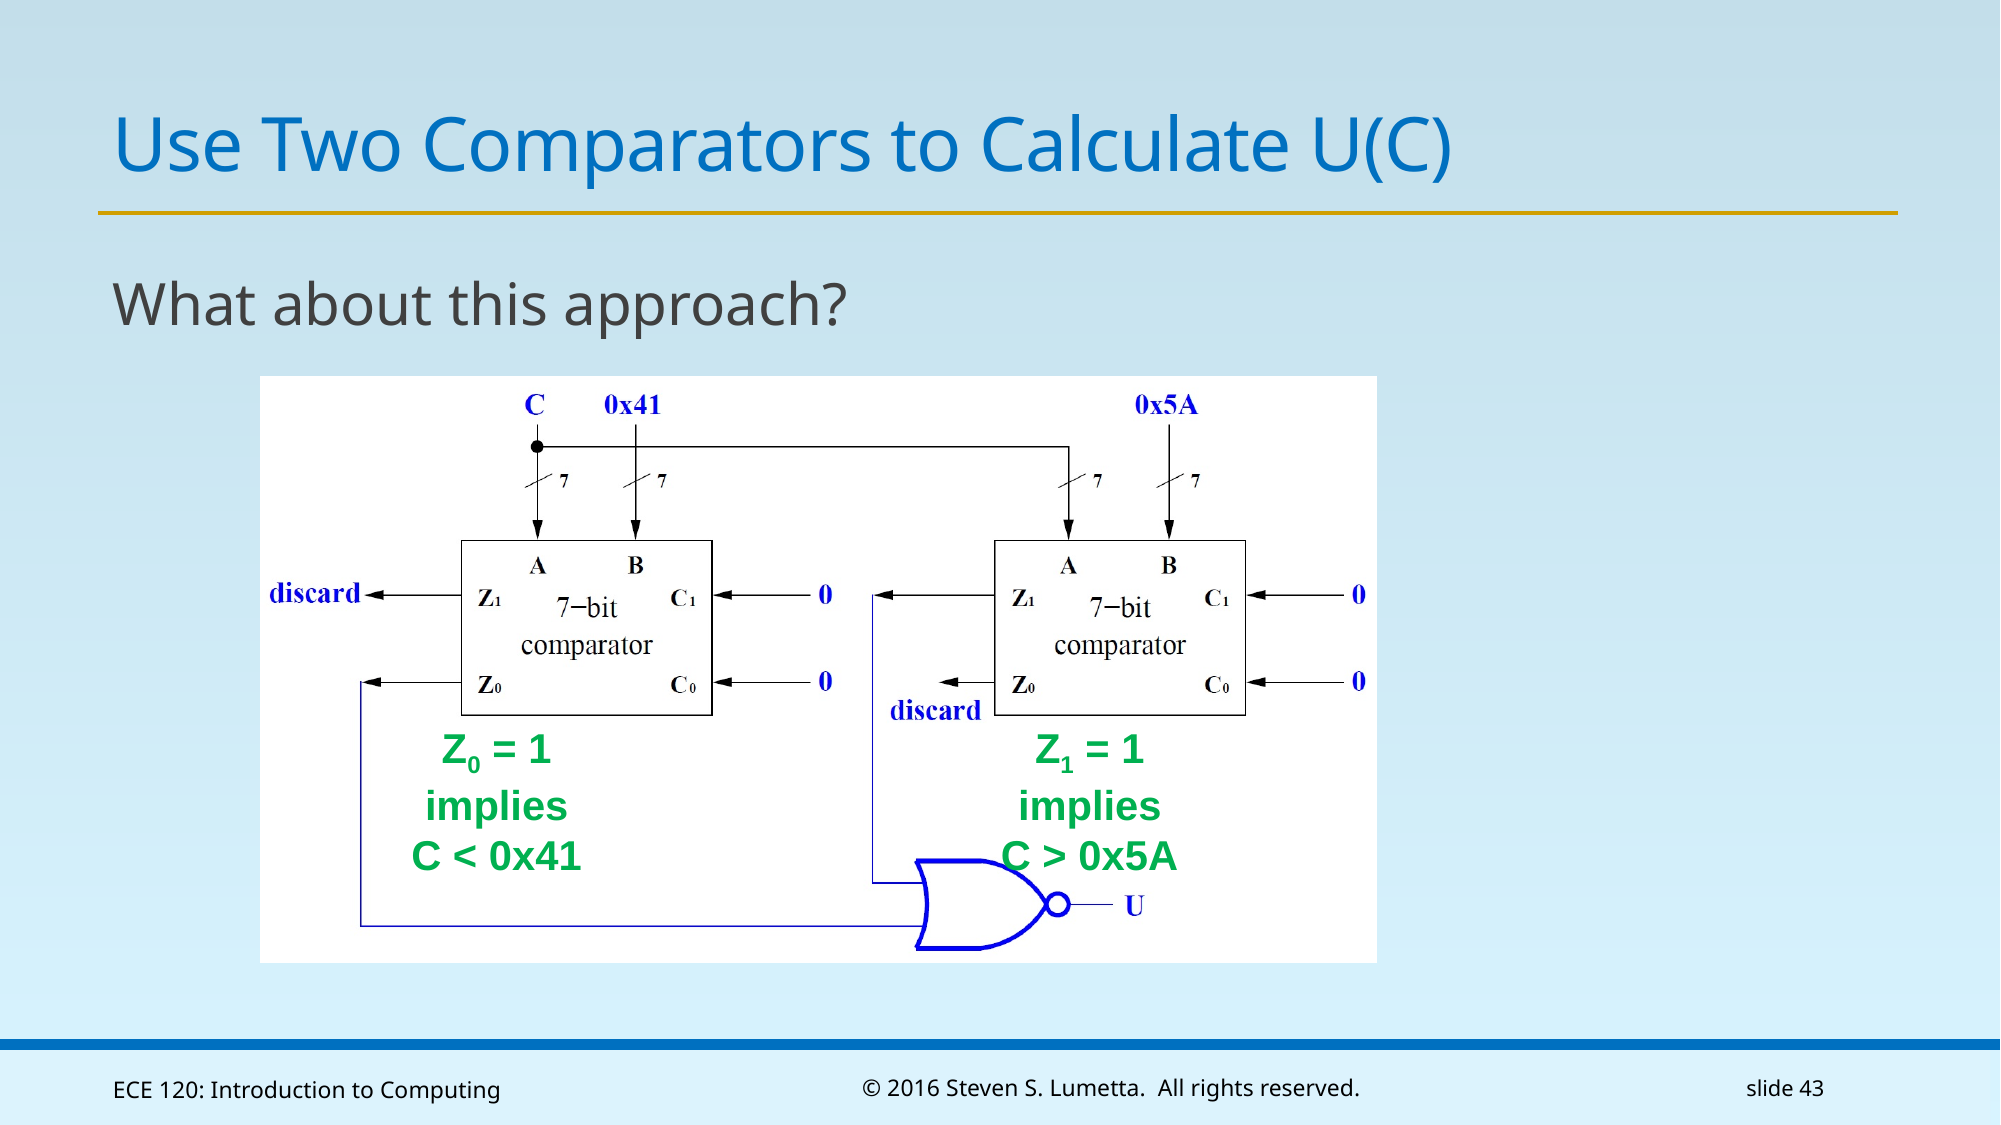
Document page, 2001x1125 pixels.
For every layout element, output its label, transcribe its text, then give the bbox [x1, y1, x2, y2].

footer © 2016 Steven S. Lumetta. All rights reserved. [604, 1059, 1376, 1120]
slide_number slide 43 [1624, 1059, 1840, 1120]
picture [259, 376, 1377, 964]
list What about this approach? [97, 267, 1377, 963]
slide_number ECE 120: Introduction to Computing [97, 1059, 586, 1120]
title Use Two Comparators to Calculate U(C) [97, 88, 1900, 194]
